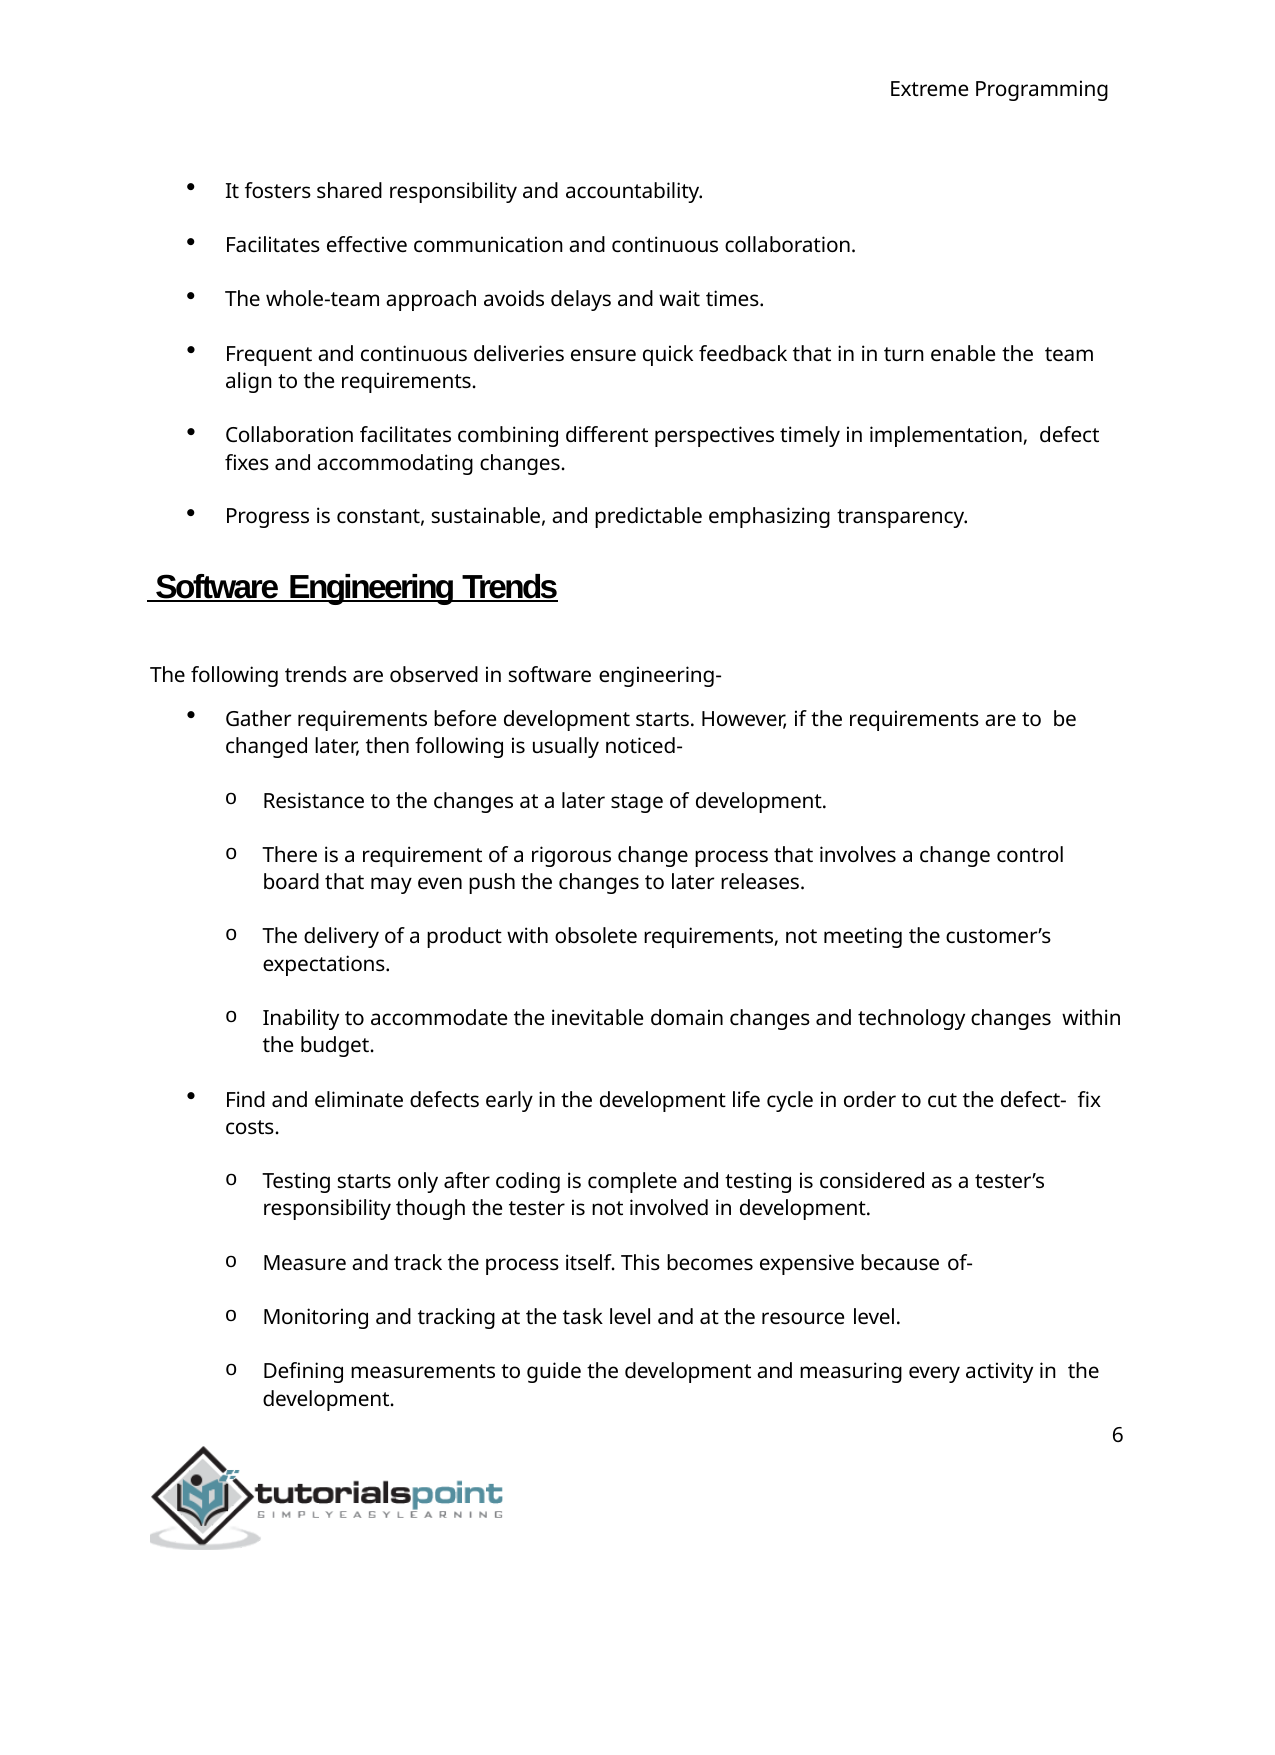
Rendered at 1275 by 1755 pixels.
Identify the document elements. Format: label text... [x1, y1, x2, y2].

text_box Extreme Programming [887, 73, 1128, 101]
text_box It fosters shared responsibility and accountability. Facilitates effective communication and continuous collaboration. The whole-team approach avoids delays and wait times. Frequent and continuous deliveries ensure quick feedback that in in turn enable the team align to the requirements. Collaboration facilitates combining different perspectives timely in implementation, defect fixes and accommodating changes. Progress is constant, sustainable, and predictable emphasizing transparency. Software Engineering Trends The following trends are observed in software engineering- Gather requirements before development starts. However, if the requirements are to be changed later, then following is usually noticed- Resistance to the changes at a later stage of development. There is a requirement of a rigorous change process that involves a change control board that may even push the changes to later releases. The delivery of a product with obsolete requirements, not meeting the customer’s expectations. Inability to accommodate the inevitable domain changes and technology changes within the budget. Find and eliminate defects early in the development life cycle in order to cut the defect- fix costs. Testing starts only after coding is complete and testing is considered as a tester’s responsibility though the tester is not involved in development. Measure and track the process itself. This becomes expensive because of- Monitoring and tracking at the task level and at the resource level. Defining measurements to guide the development and measuring every activity in the development. [144, 175, 1131, 1411]
text_box [150, 1446, 503, 1550]
text_box 6 [1105, 1419, 1132, 1447]
